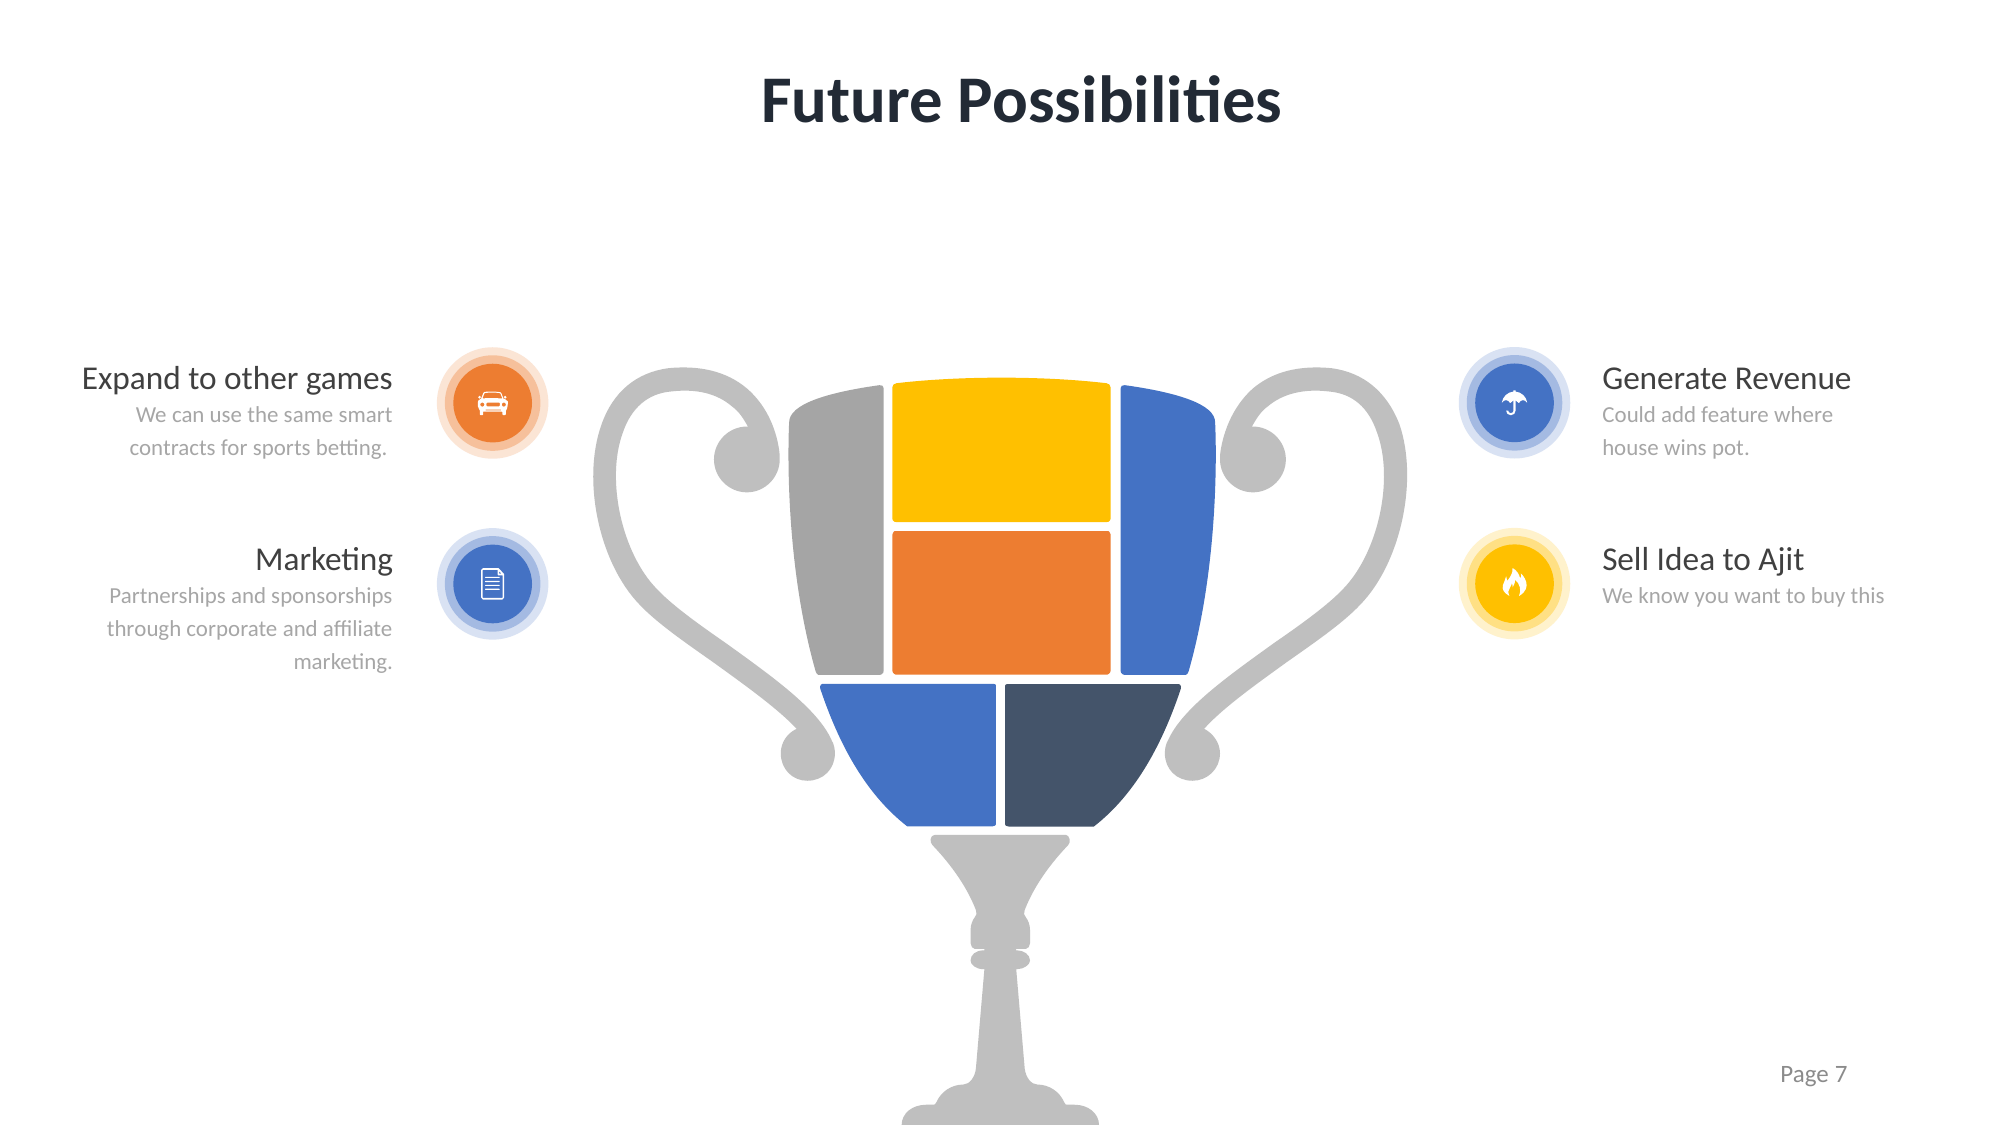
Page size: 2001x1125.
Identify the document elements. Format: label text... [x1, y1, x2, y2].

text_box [581, 365, 1419, 1125]
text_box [436, 528, 549, 640]
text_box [436, 347, 549, 459]
text_box We can use the same smart contracts for sports betting. [104, 386, 408, 468]
text_box Expand to other games [58, 341, 408, 404]
text_box Marketing [58, 521, 408, 567]
text_box Could add feature where house wins pot. [1587, 386, 1903, 468]
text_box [1458, 527, 1571, 640]
slide_number Page 7 [1419, 1042, 1863, 1103]
text_box Partnerships and sponsorships through corporate and affiliate marketing. [58, 567, 408, 682]
text_box Sell Idea to Ajit [1587, 521, 1937, 585]
text_box Future Possibilities [724, 48, 1320, 144]
text_box We know you want to buy this [1587, 567, 1903, 616]
text_box Generate Revenue [1587, 340, 1937, 404]
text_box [1458, 346, 1571, 459]
